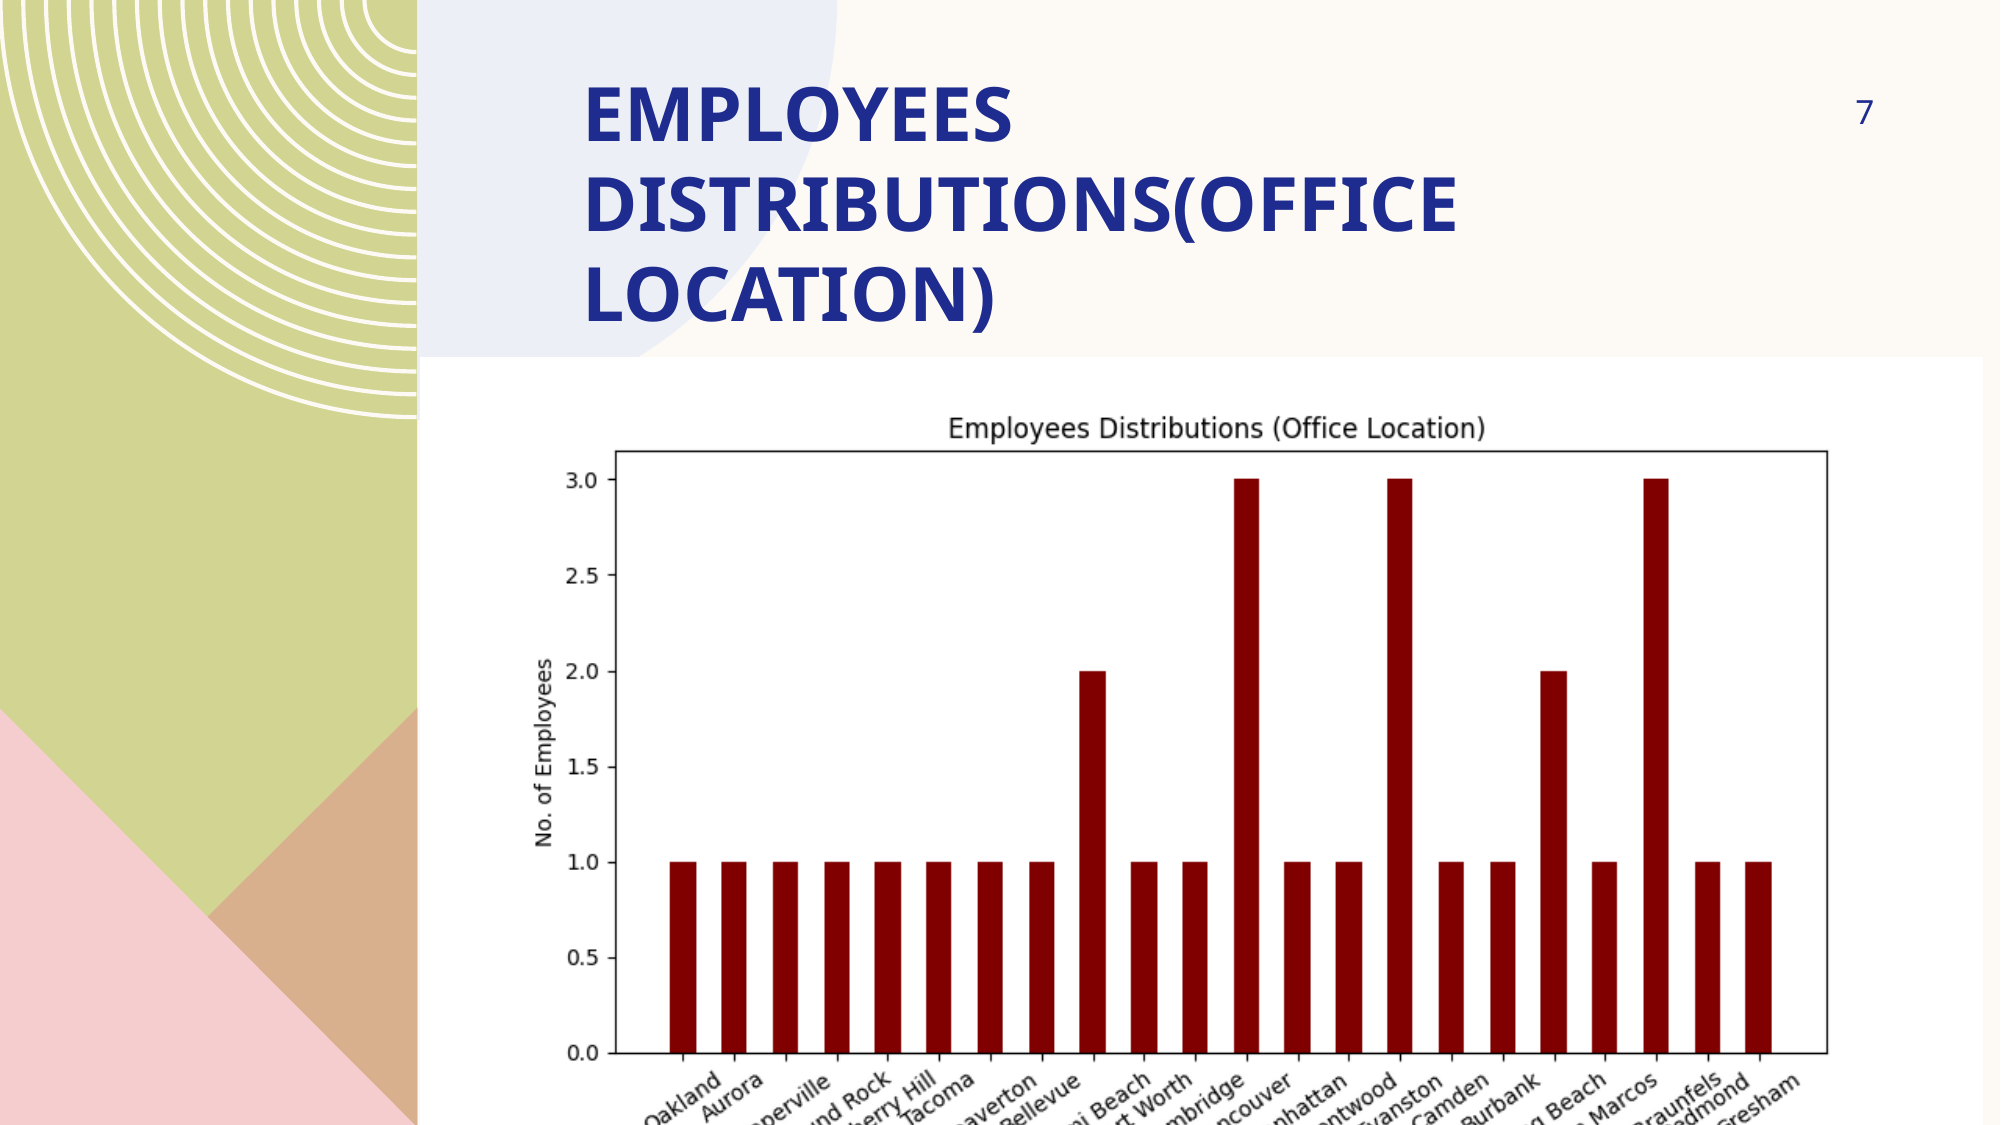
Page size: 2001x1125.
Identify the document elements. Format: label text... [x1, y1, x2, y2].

title Employees distributions(office location) [567, 75, 1875, 337]
slide_number 7 [1699, 75, 1875, 153]
picture [420, 357, 1983, 1125]
